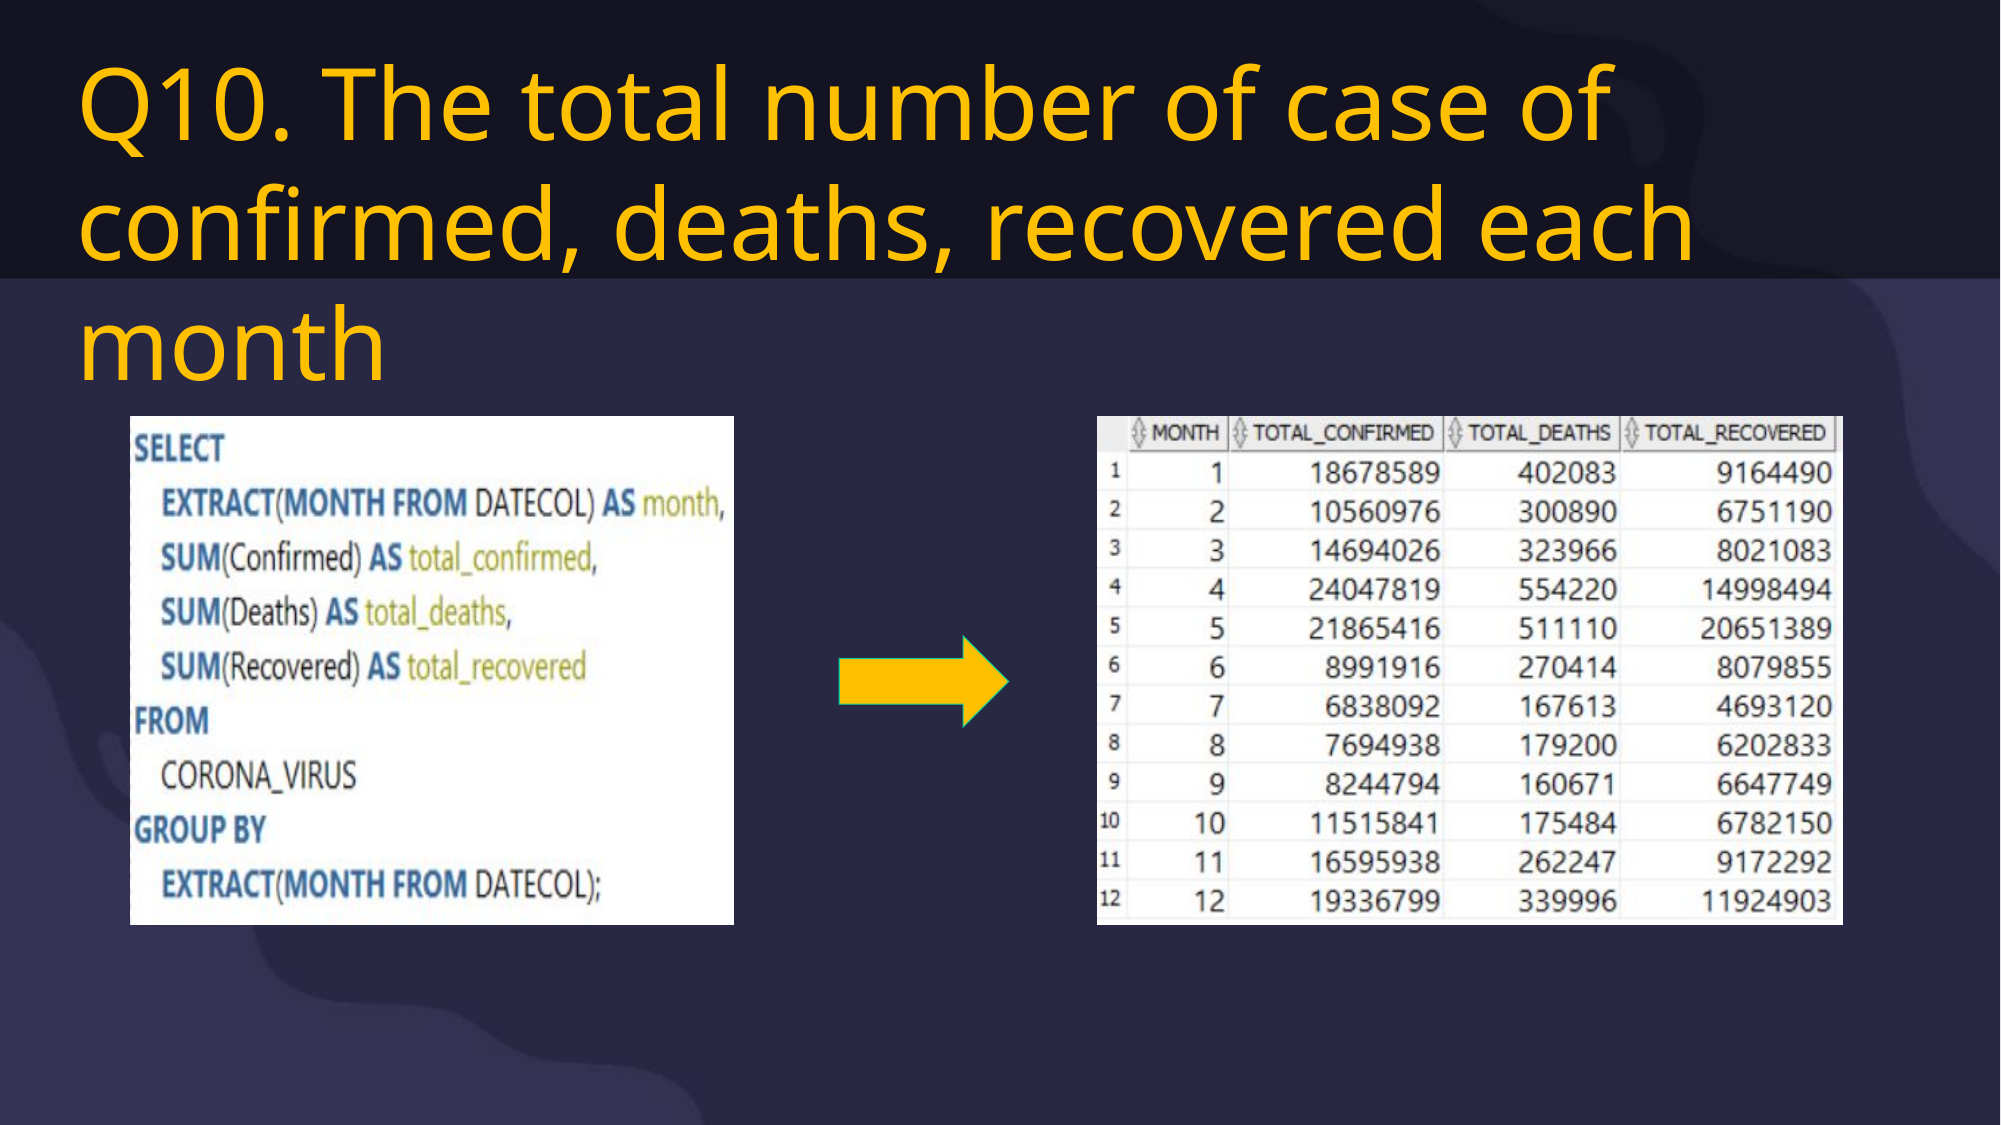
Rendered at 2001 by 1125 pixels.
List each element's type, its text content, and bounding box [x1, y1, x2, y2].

text_box [838, 634, 1010, 729]
text_box [0, 0, 2000, 280]
text_box Q10. The total number of case of confirmed, deaths, recovered each month [61, 32, 1957, 408]
picture [0, 0, 2001, 1125]
